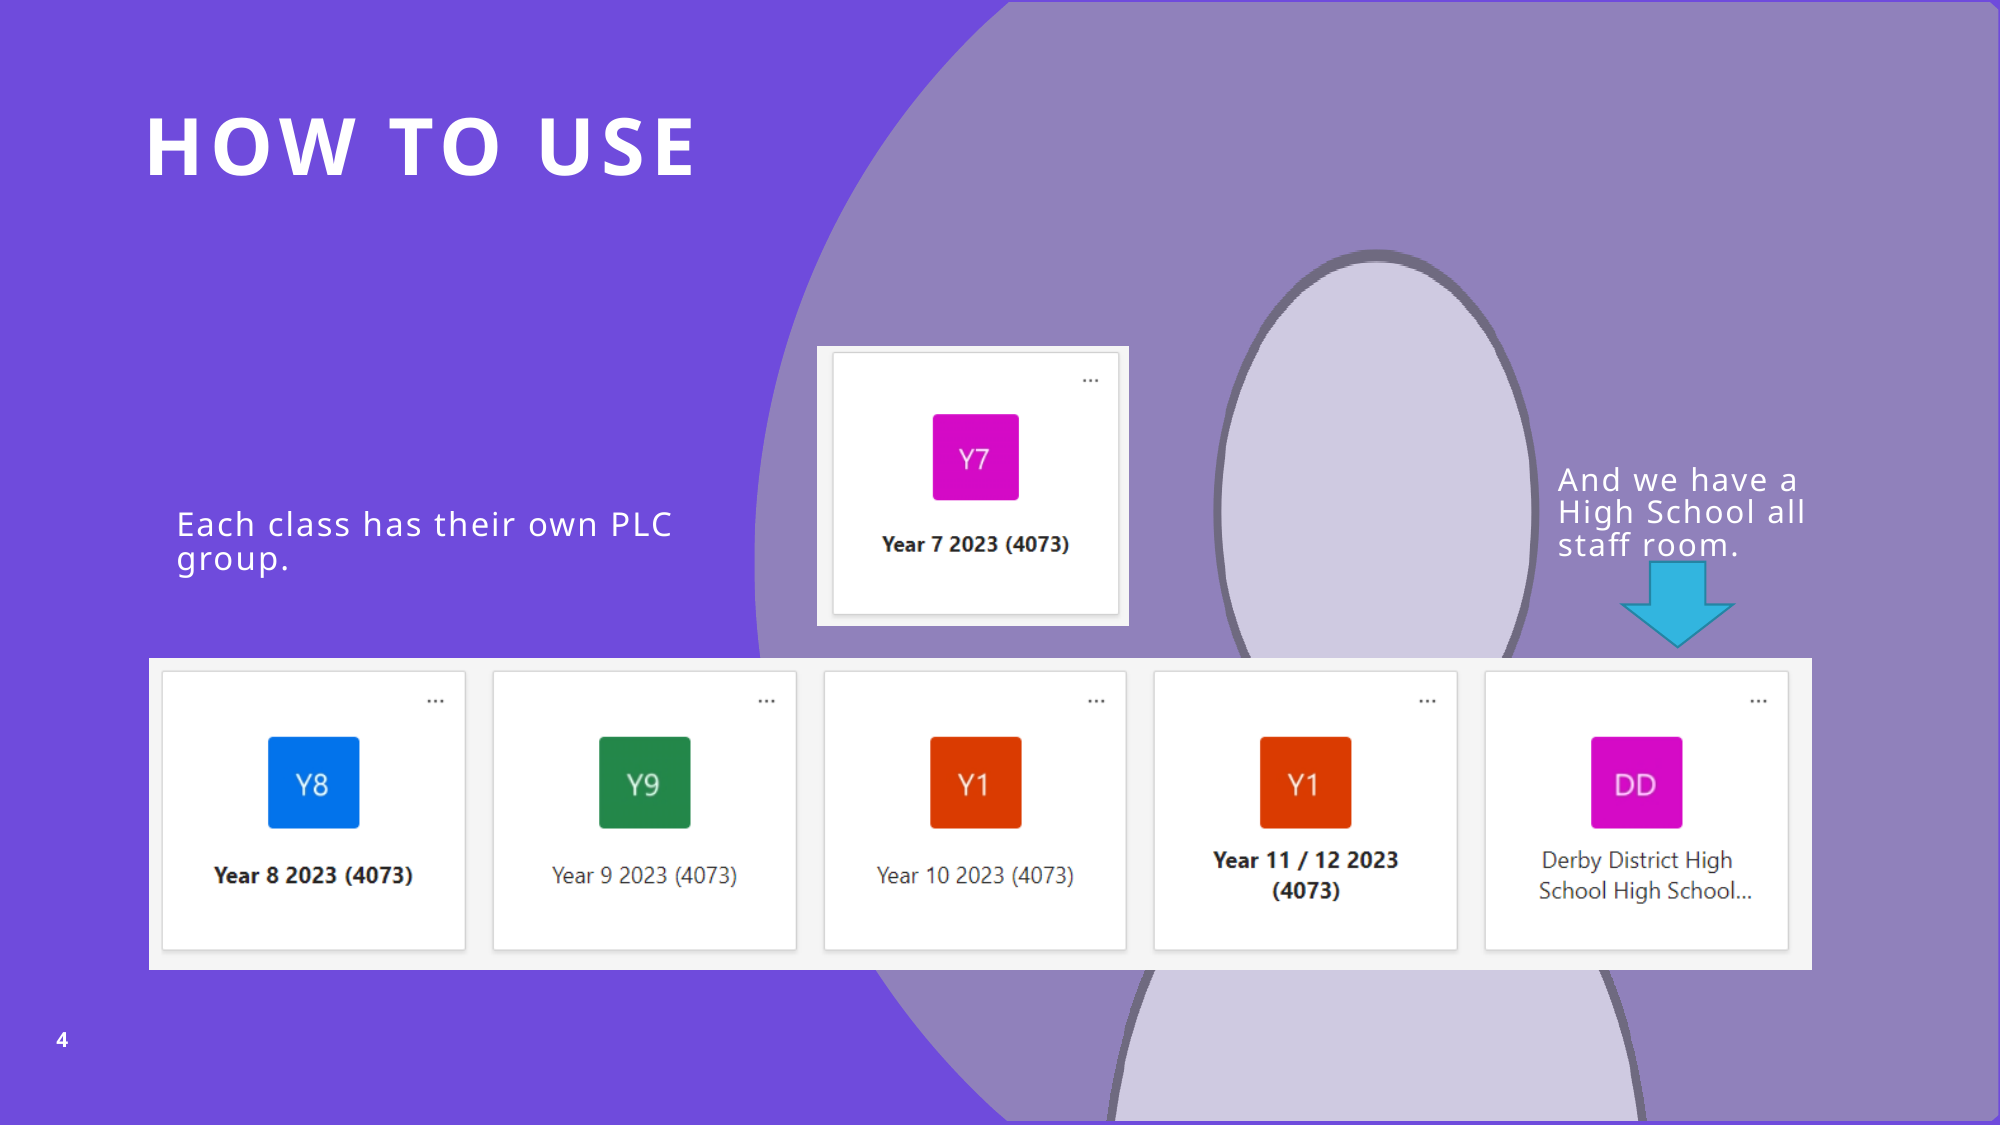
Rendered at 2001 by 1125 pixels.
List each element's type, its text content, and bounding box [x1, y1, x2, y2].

picture [149, 0, 2001, 1125]
slide_number 4 [0, 943, 125, 1062]
list Each class has their own PLC group. [176, 509, 754, 578]
title How to use [143, 103, 754, 260]
